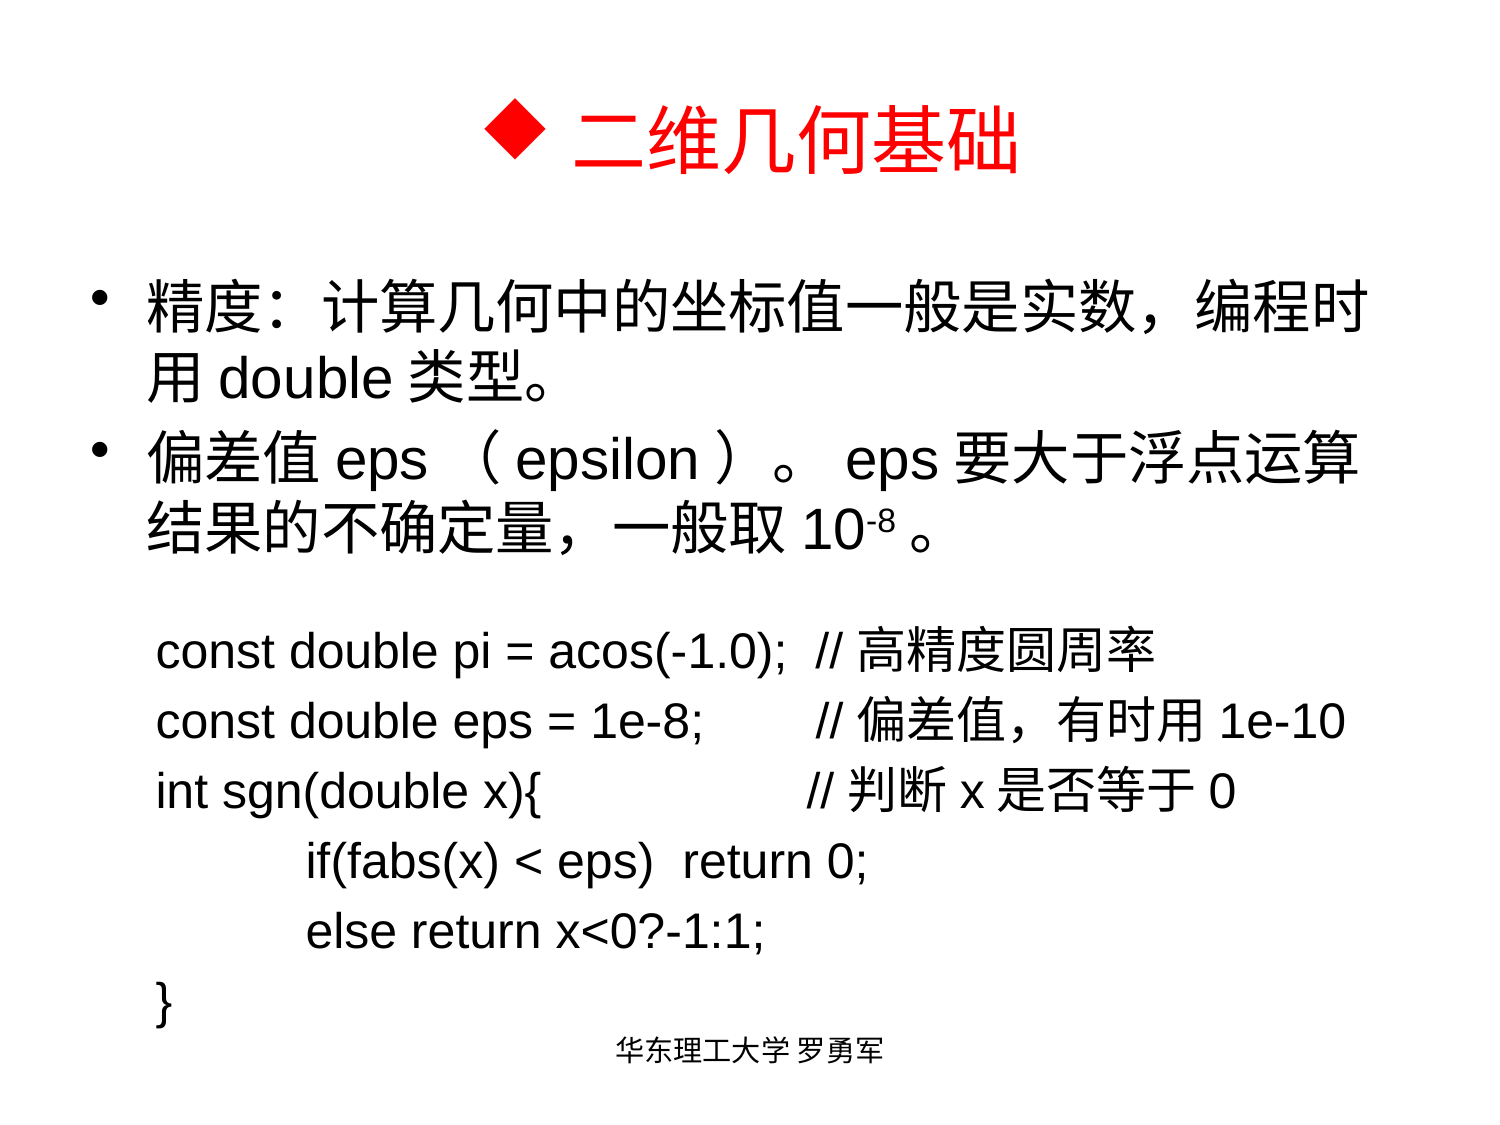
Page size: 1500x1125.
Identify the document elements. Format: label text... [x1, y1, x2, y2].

title 二维几何基础 [75, 45, 1425, 233]
footer 华东理工大学 罗勇军 [512, 1024, 988, 1103]
list 精度：计算几何中的坐标值一般是实数，编程时用double类型。 偏差值eps（epsilon）。eps要大于浮点运算结果的不确定量，一般取10-8。 const double pi = acos(-1.0); //高精度圆周率 const double eps = 1e-8; //偏差值，有时用1e-10 int sgn(double x){ //判断x是否等于0 if(fabs(x) < eps) return 0; else return x<0?-1:1; } [75, 262, 1425, 1005]
